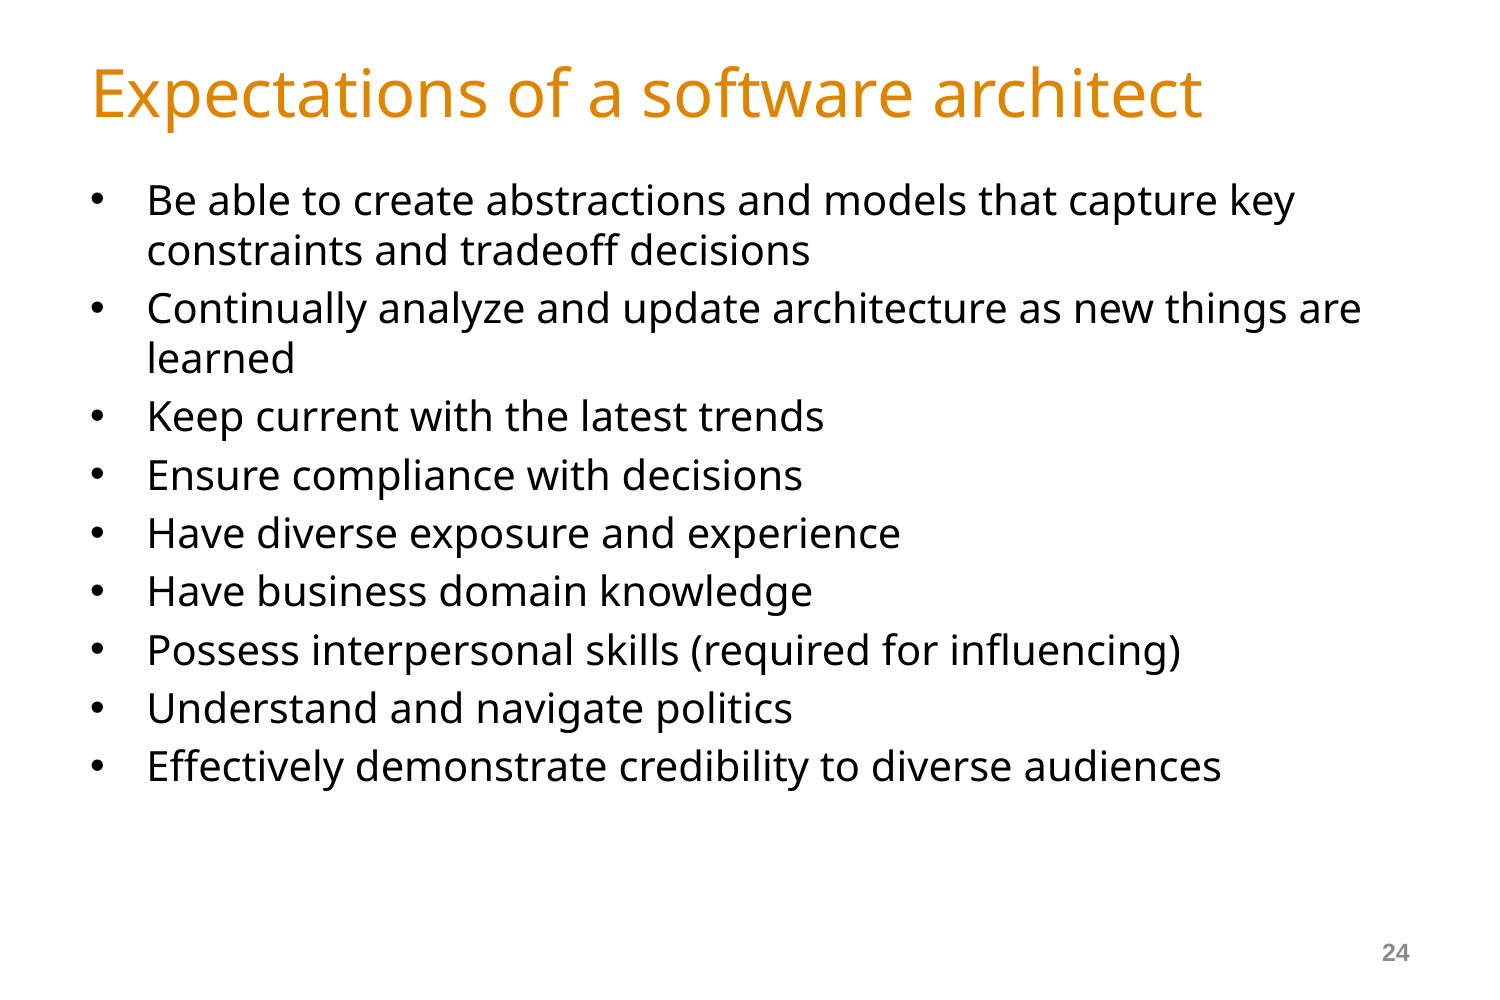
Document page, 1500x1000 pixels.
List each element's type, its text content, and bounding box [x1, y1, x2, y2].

title Expectations of a software architect [75, 40, 1425, 142]
list Be able to create abstractions and models that capture key constraints and tradeoff decisions Continually analyze and update architecture as new things are learned Keep current with the latest trends Ensure compliance with decisions Have diverse exposure and experience Have business domain knowledge Possess interpersonal skills (required for influencing) Understand and navigate politics Effectively demonstrate credibility to diverse audiences [75, 165, 1425, 894]
slide_number 24 [1074, 926, 1425, 981]
